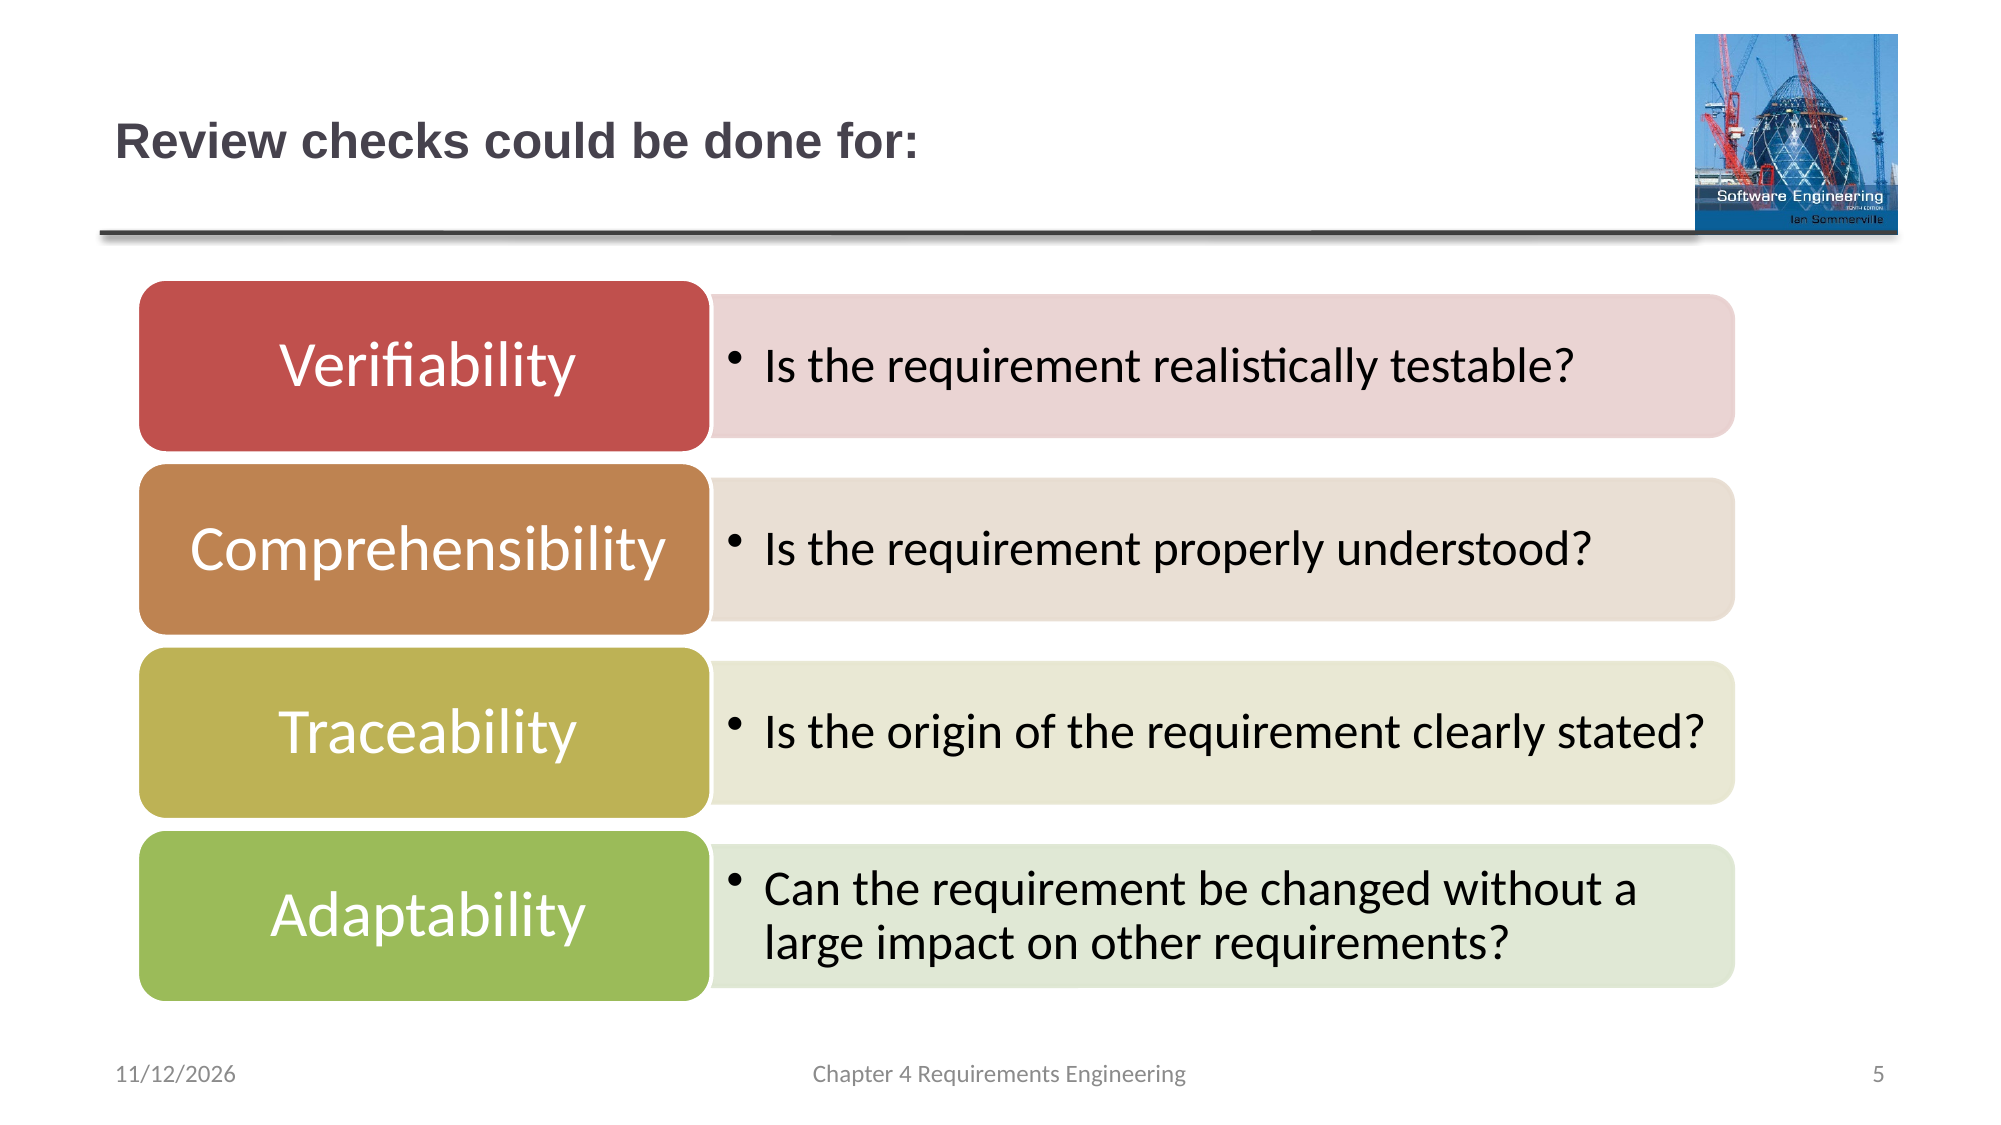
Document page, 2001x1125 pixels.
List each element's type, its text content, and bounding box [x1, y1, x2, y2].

title Review checks could be done for: [99, 44, 1696, 233]
picture [1695, 34, 1898, 230]
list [136, 278, 1734, 1004]
slide_number 5 [1433, 1042, 1900, 1103]
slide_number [99, 1042, 567, 1103]
footer Chapter 4 Requirements Engineering [683, 1042, 1317, 1103]
